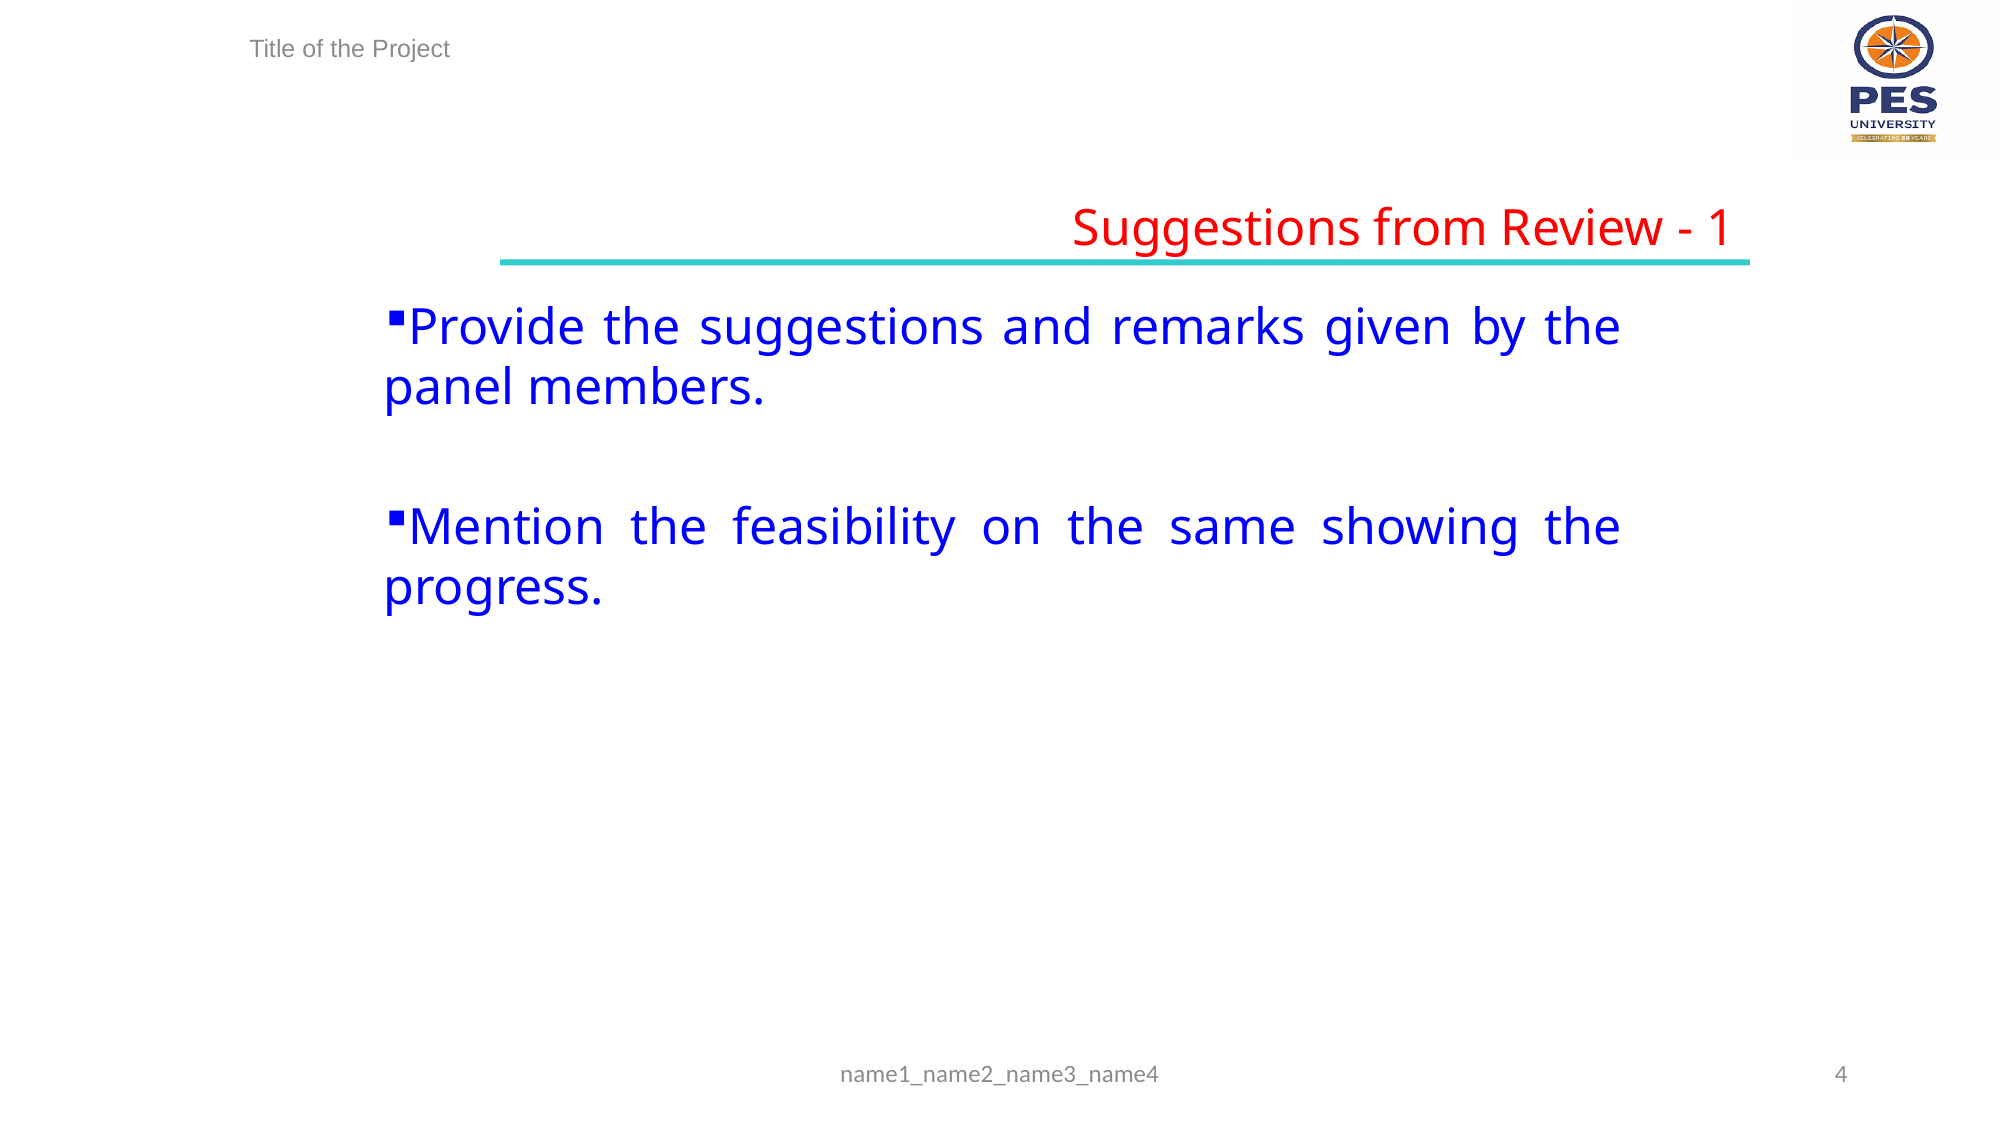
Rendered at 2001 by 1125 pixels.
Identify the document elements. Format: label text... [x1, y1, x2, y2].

text_box [500, 259, 1750, 266]
footer name1_name2_name3_name4 [662, 1042, 1338, 1103]
slide_number 4 [1412, 1042, 1863, 1103]
text_box Suggestions from Review - 1 [687, 187, 1750, 264]
text_box Title of the Project [12, 17, 688, 78]
text_box Provide the suggestions and remarks given by the panel members. Mention the feasibility on the same showing the progress. [312, 287, 1638, 1063]
picture [1787, 0, 2000, 163]
